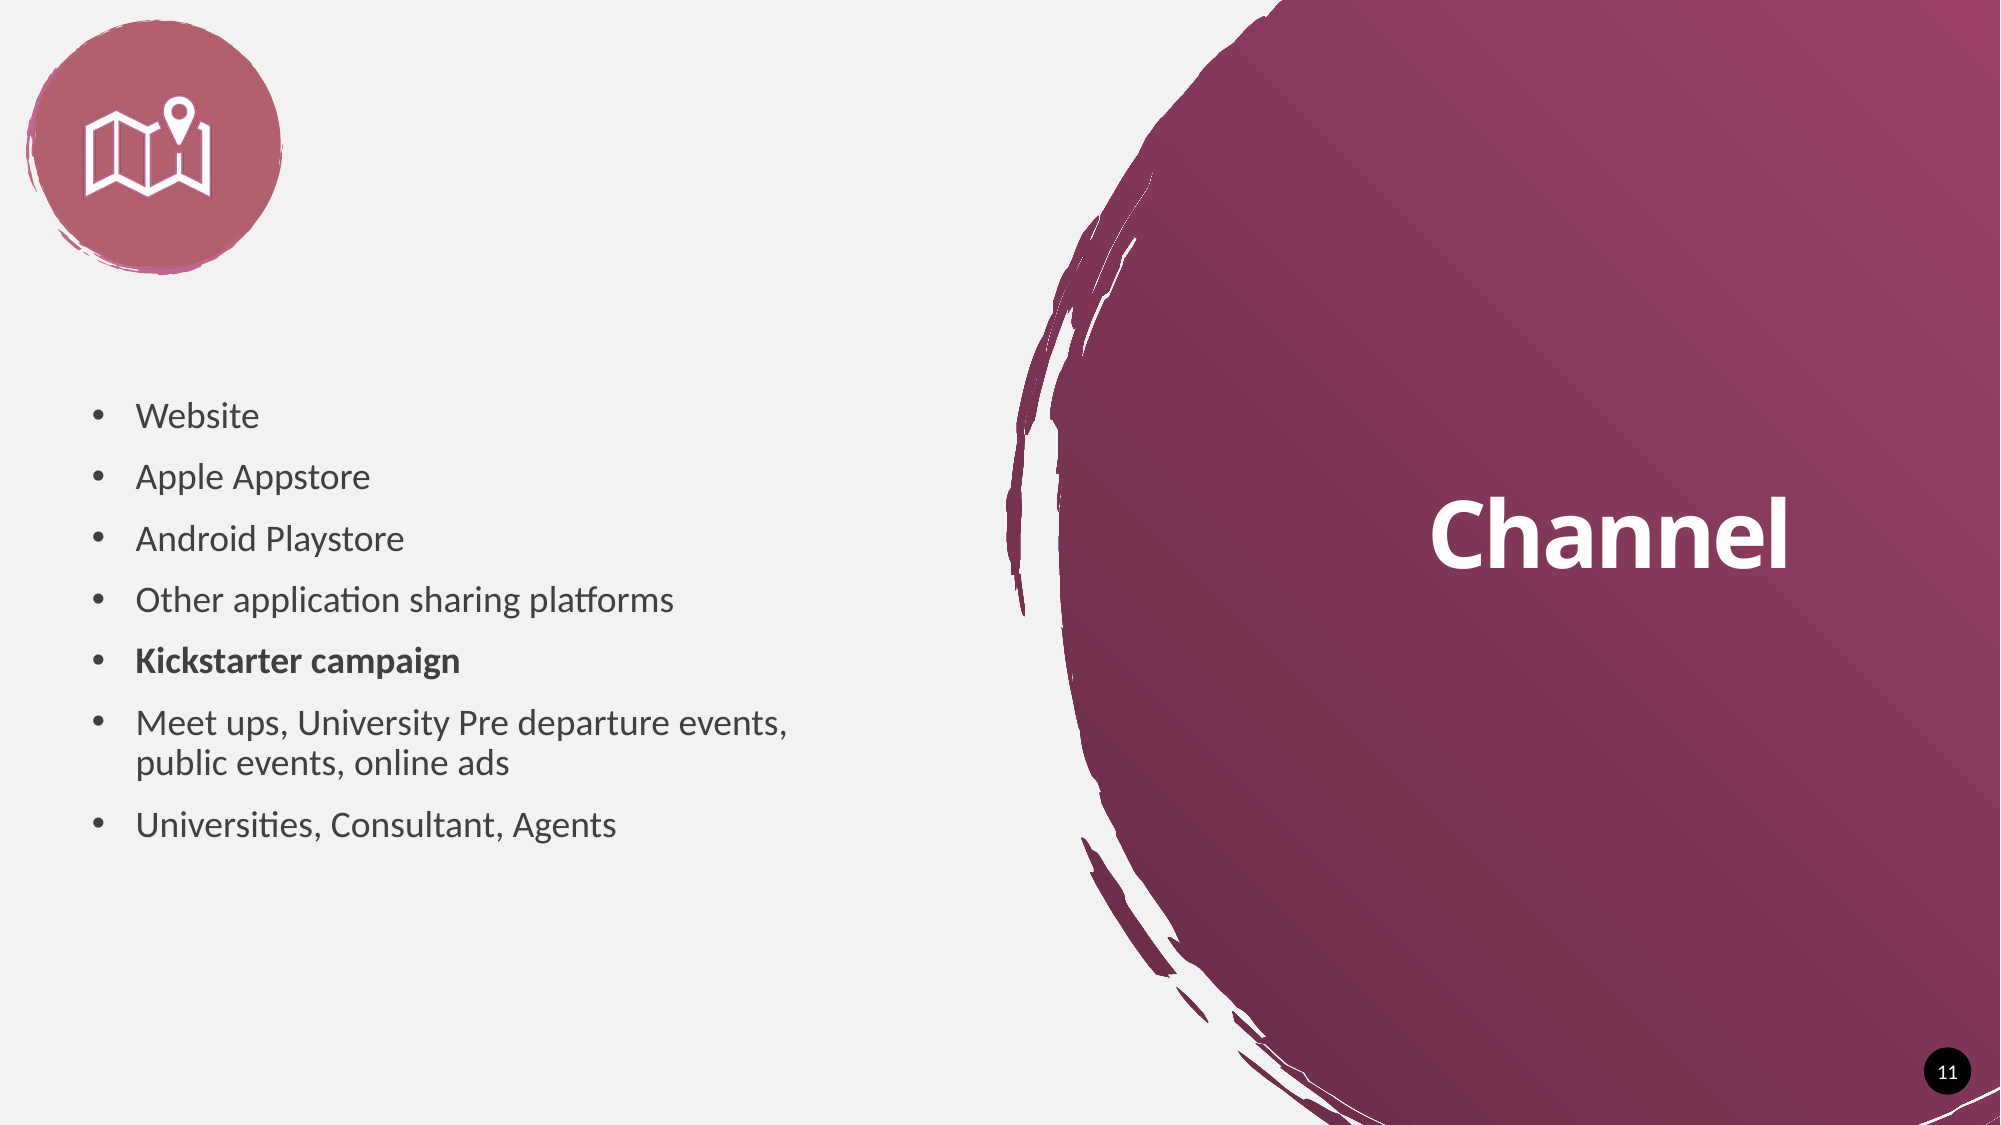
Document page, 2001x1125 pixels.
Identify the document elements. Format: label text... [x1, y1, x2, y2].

picture [72, 71, 223, 222]
slide_number 11 [1923, 1047, 1972, 1095]
text_box Website Apple Appstore Android Playstore Other application sharing platforms Kickstarter campaign Meet ups, University Pre departure events, public events, online ads Universities, Consultant, Agents [77, 323, 807, 1095]
text_box [33, 19, 283, 270]
title Channel [1403, 470, 1794, 589]
